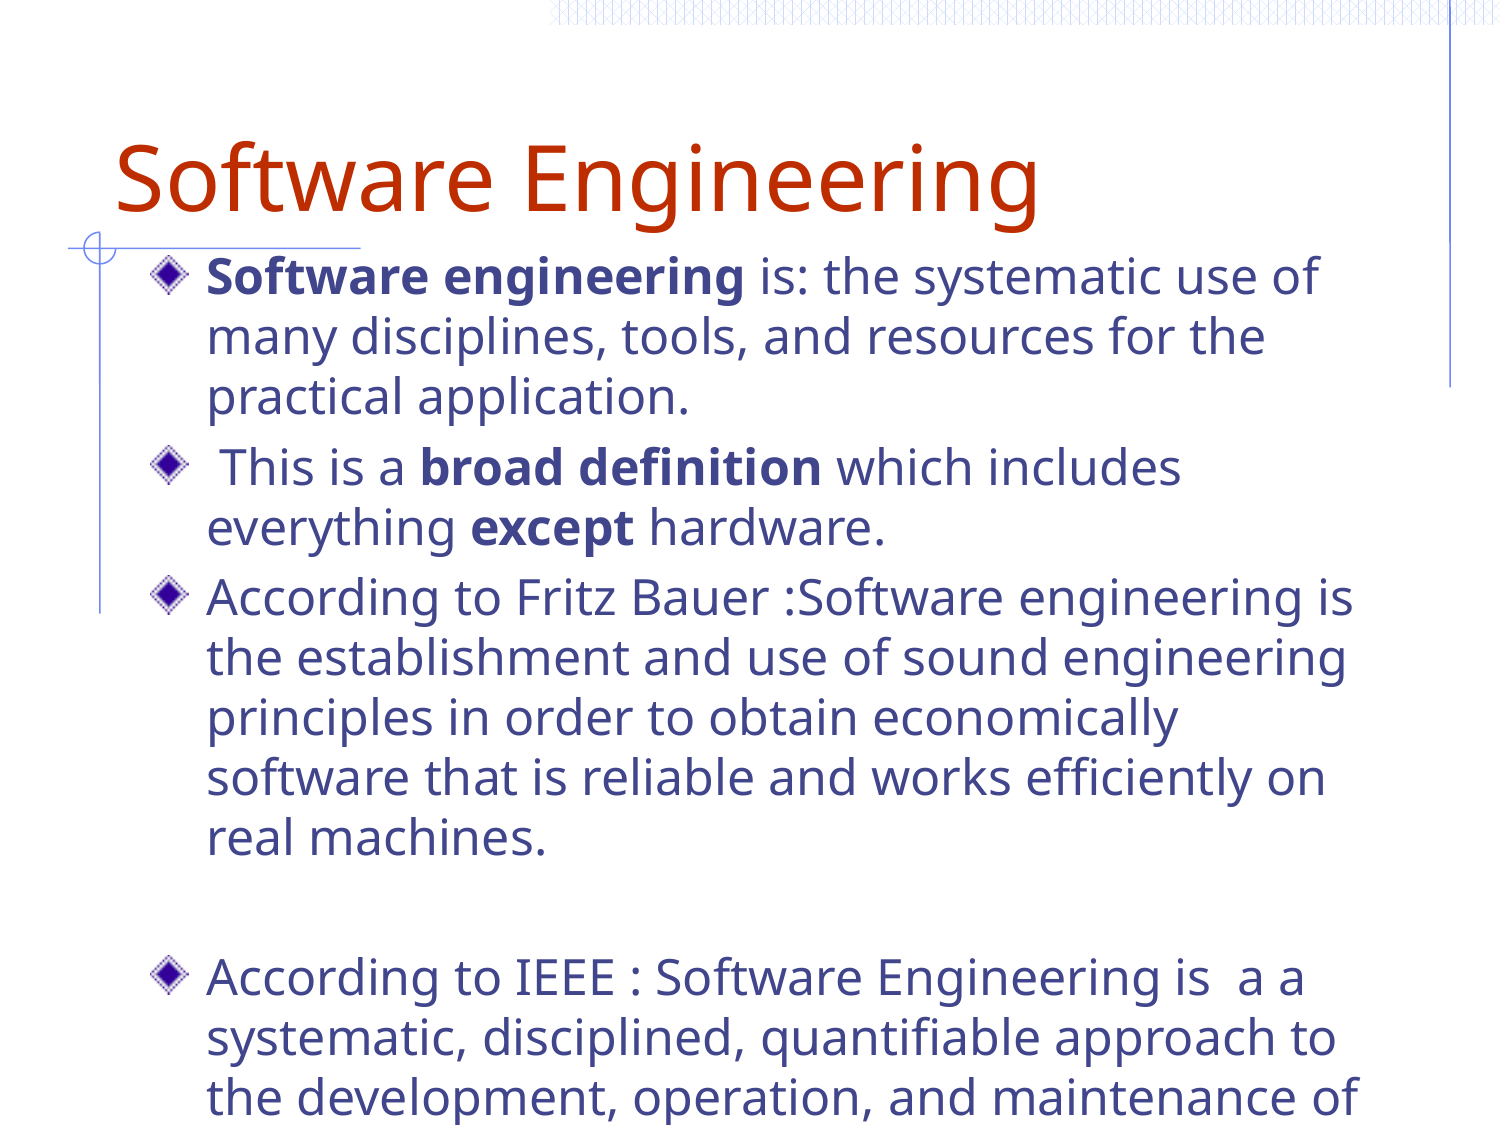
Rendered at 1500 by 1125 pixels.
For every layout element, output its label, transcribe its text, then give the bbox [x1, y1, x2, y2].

picture [150, 955, 189, 995]
picture [150, 255, 189, 295]
picture [150, 445, 189, 485]
title Software Engineering [99, 50, 1375, 238]
list Software engineering is: the systematic use of many disciplines, tools, and resources for the practical application. This is a broad definition which includes everything except hardware. According to Fritz Bauer :Software engineering is the establishment and use of sound engineering principles in order to obtain economically software that is reliable and works efficiently on real machines. According to IEEE : Software Engineering is a a systematic, disciplined, quantifiable approach to the development, operation, and maintenance of software. [135, 237, 1411, 913]
picture [150, 575, 189, 615]
